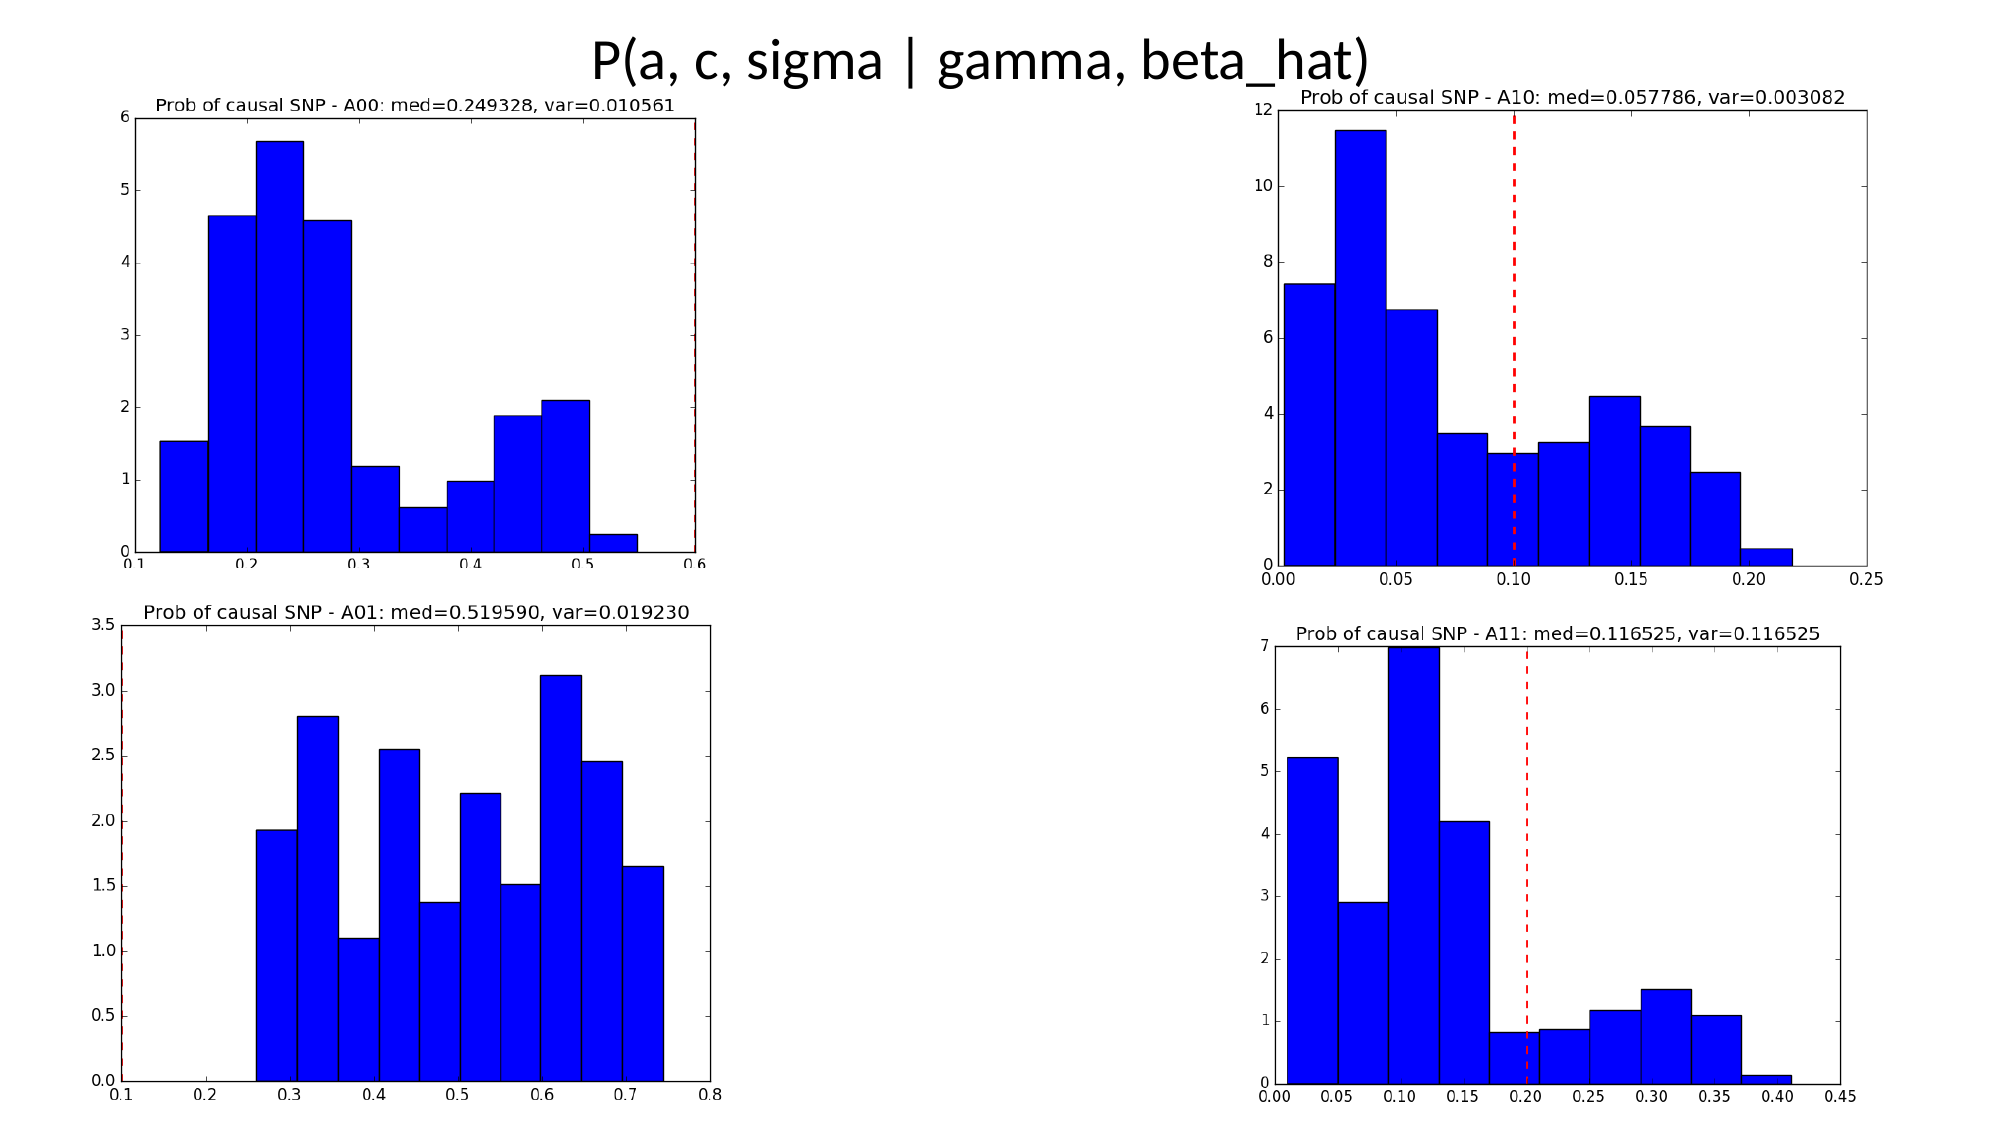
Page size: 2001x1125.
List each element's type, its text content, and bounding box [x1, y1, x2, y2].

picture [1183, 53, 1942, 1125]
text_box P(a, c, sigma | gamma, beta_hat) [576, 21, 1663, 105]
picture [25, 63, 786, 1125]
